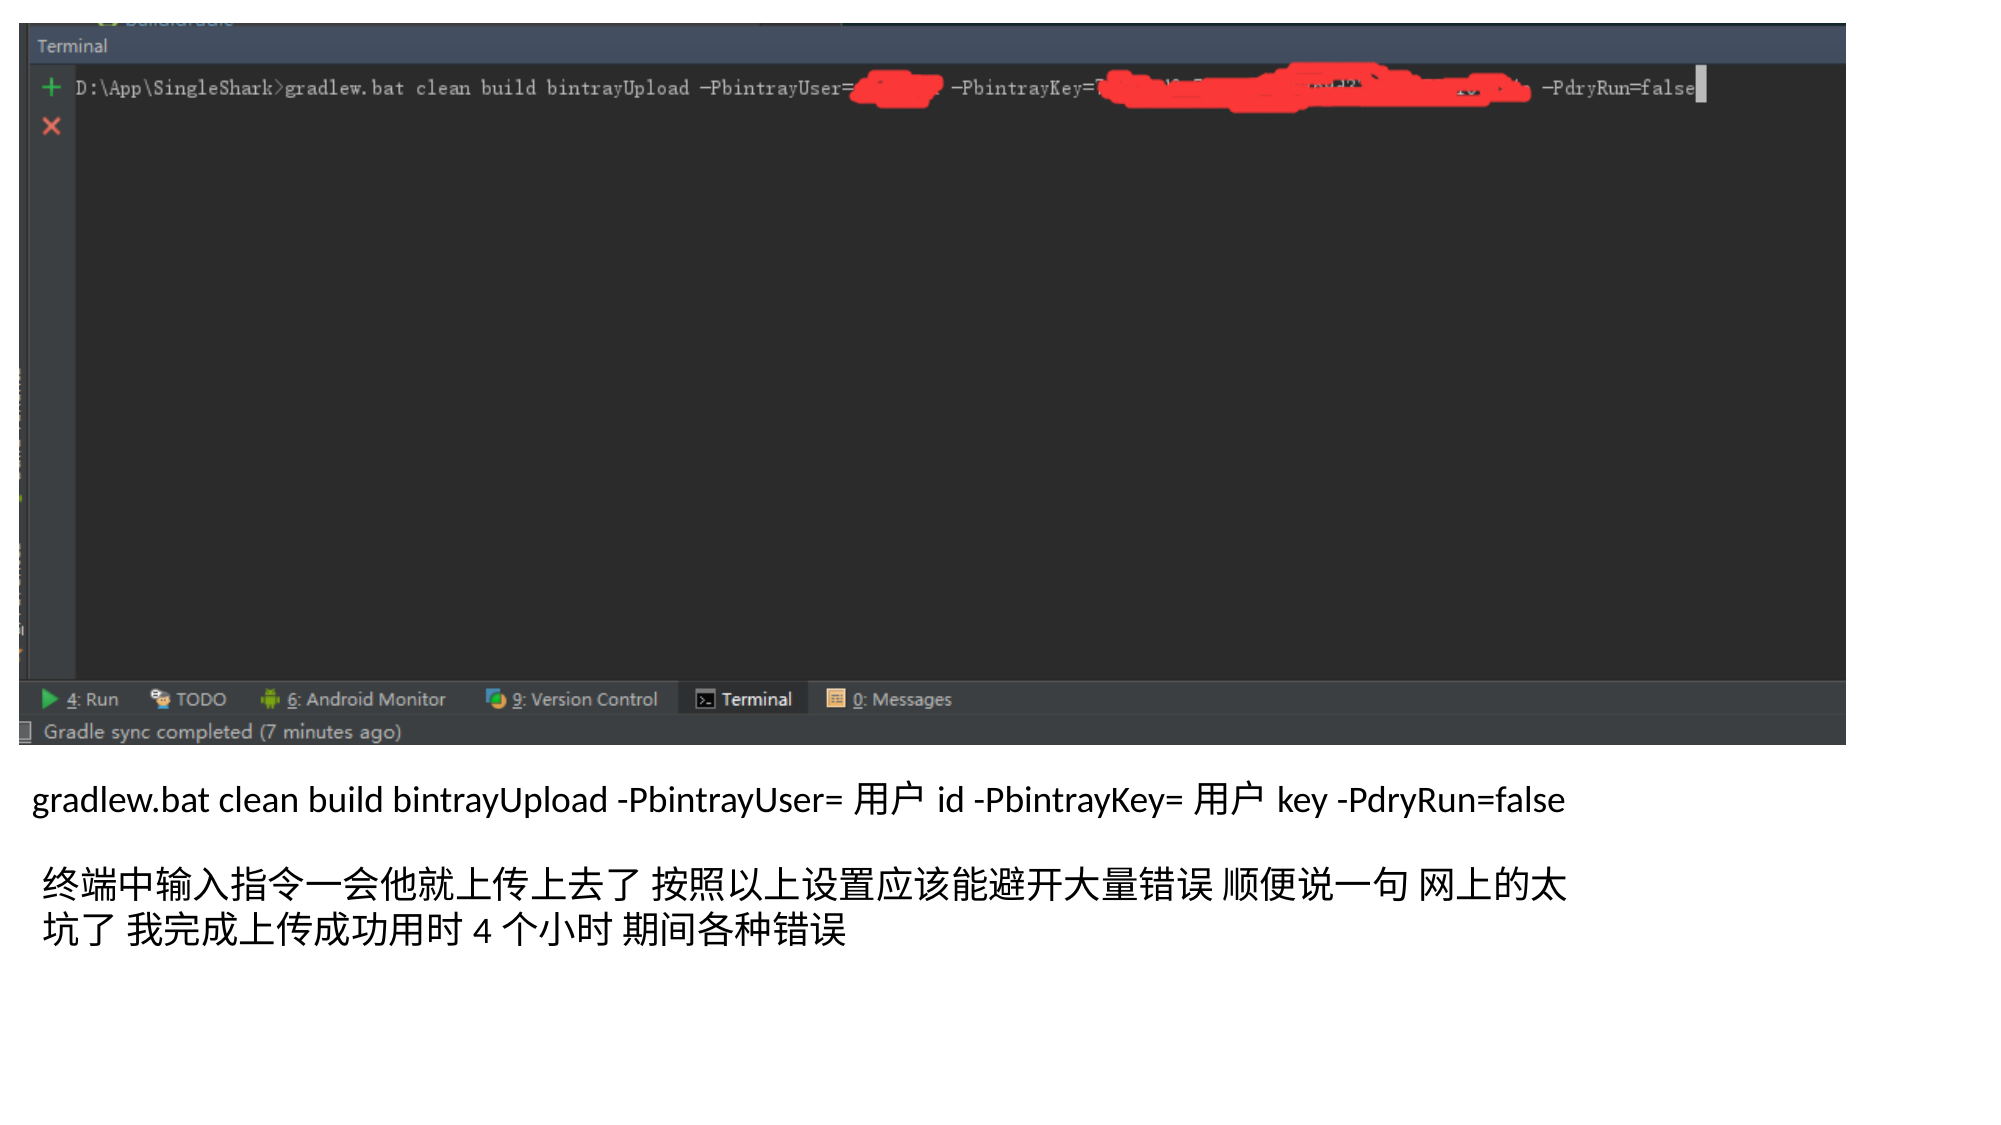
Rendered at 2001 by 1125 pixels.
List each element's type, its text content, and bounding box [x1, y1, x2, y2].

text_box 终端中输入指令一会他就上传上去了 按照以上设置应该能避开大量错误 顺便说一句 网上的太坑了 我完成上传成功用时4个小时 期间各种错误 [28, 853, 1584, 959]
picture [19, 23, 1846, 746]
text_box gradlew.bat clean build bintrayUpload -PbintrayUser=用户id -PbintrayKey=用户key -PdryRun=false [17, 767, 1983, 827]
